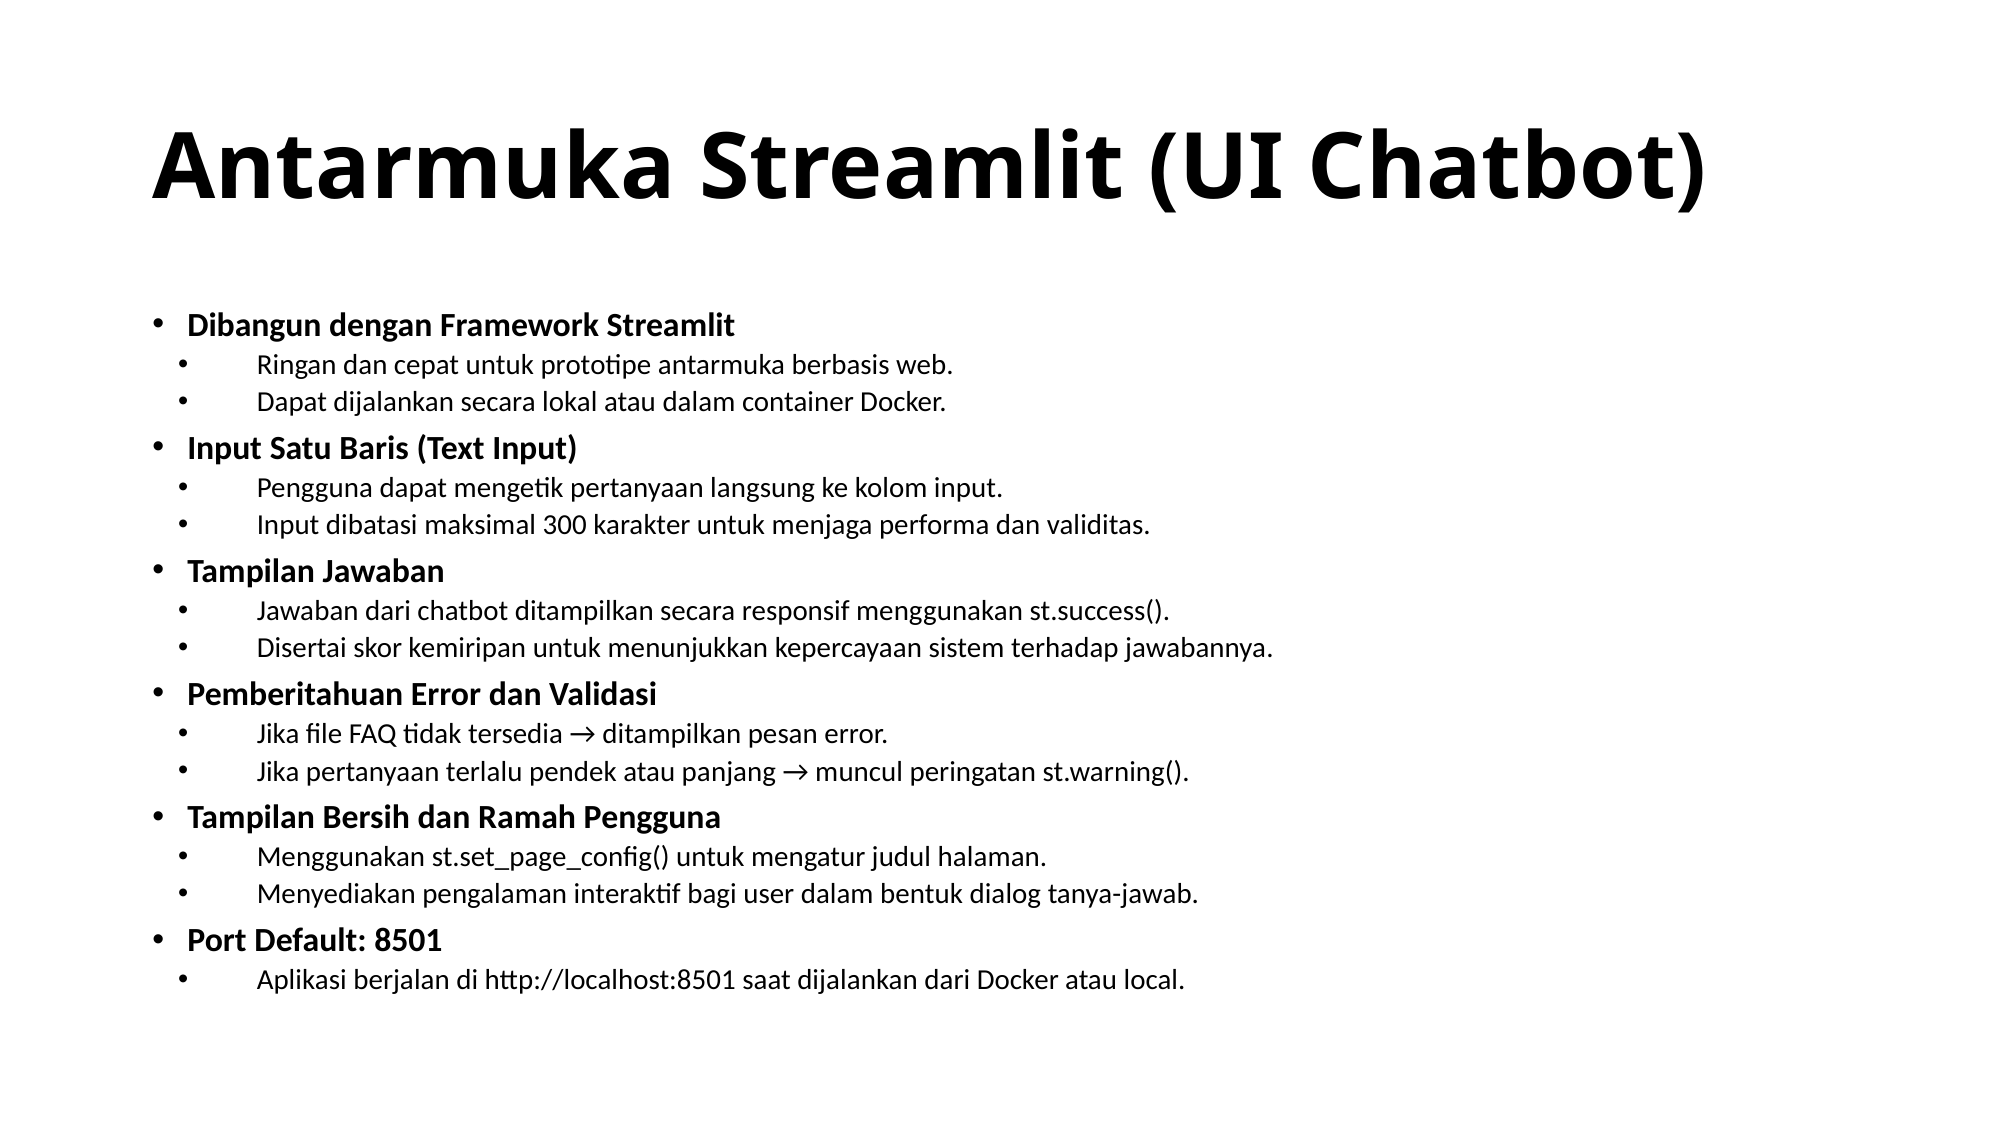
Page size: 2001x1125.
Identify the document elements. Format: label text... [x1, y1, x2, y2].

title Antarmuka Streamlit (UI Chatbot) [137, 59, 1863, 278]
list Dibangun dengan Framework Streamlit Ringan dan cepat untuk prototipe antarmuka berbasis web. Dapat dijalankan secara lokal atau dalam container Docker. Input Satu Baris (Text Input) Pengguna dapat mengetik pertanyaan langsung ke kolom input. Input dibatasi maksimal 300 karakter untuk menjaga performa dan validitas. Tampilan Jawaban Jawaban dari chatbot ditampilkan secara responsif menggunakan st.success(). Disertai skor kemiripan untuk menunjukkan kepercayaan sistem terhadap jawabannya. Pemberitahuan Error dan Validasi Jika file FAQ tidak tersedia → ditampilkan pesan error. Jika pertanyaan terlalu pendek atau panjang → muncul peringatan st.warning(). Tampilan Bersih dan Ramah Pengguna Menggunakan st.set_page_config() untuk mengatur judul halaman. Menyediakan pengalaman interaktif bagi user dalam bentuk dialog tanya-jawab. Port Default: 8501 Aplikasi berjalan di http://localhost:8501 saat dijalankan dari Docker atau local. [137, 299, 1863, 1014]
